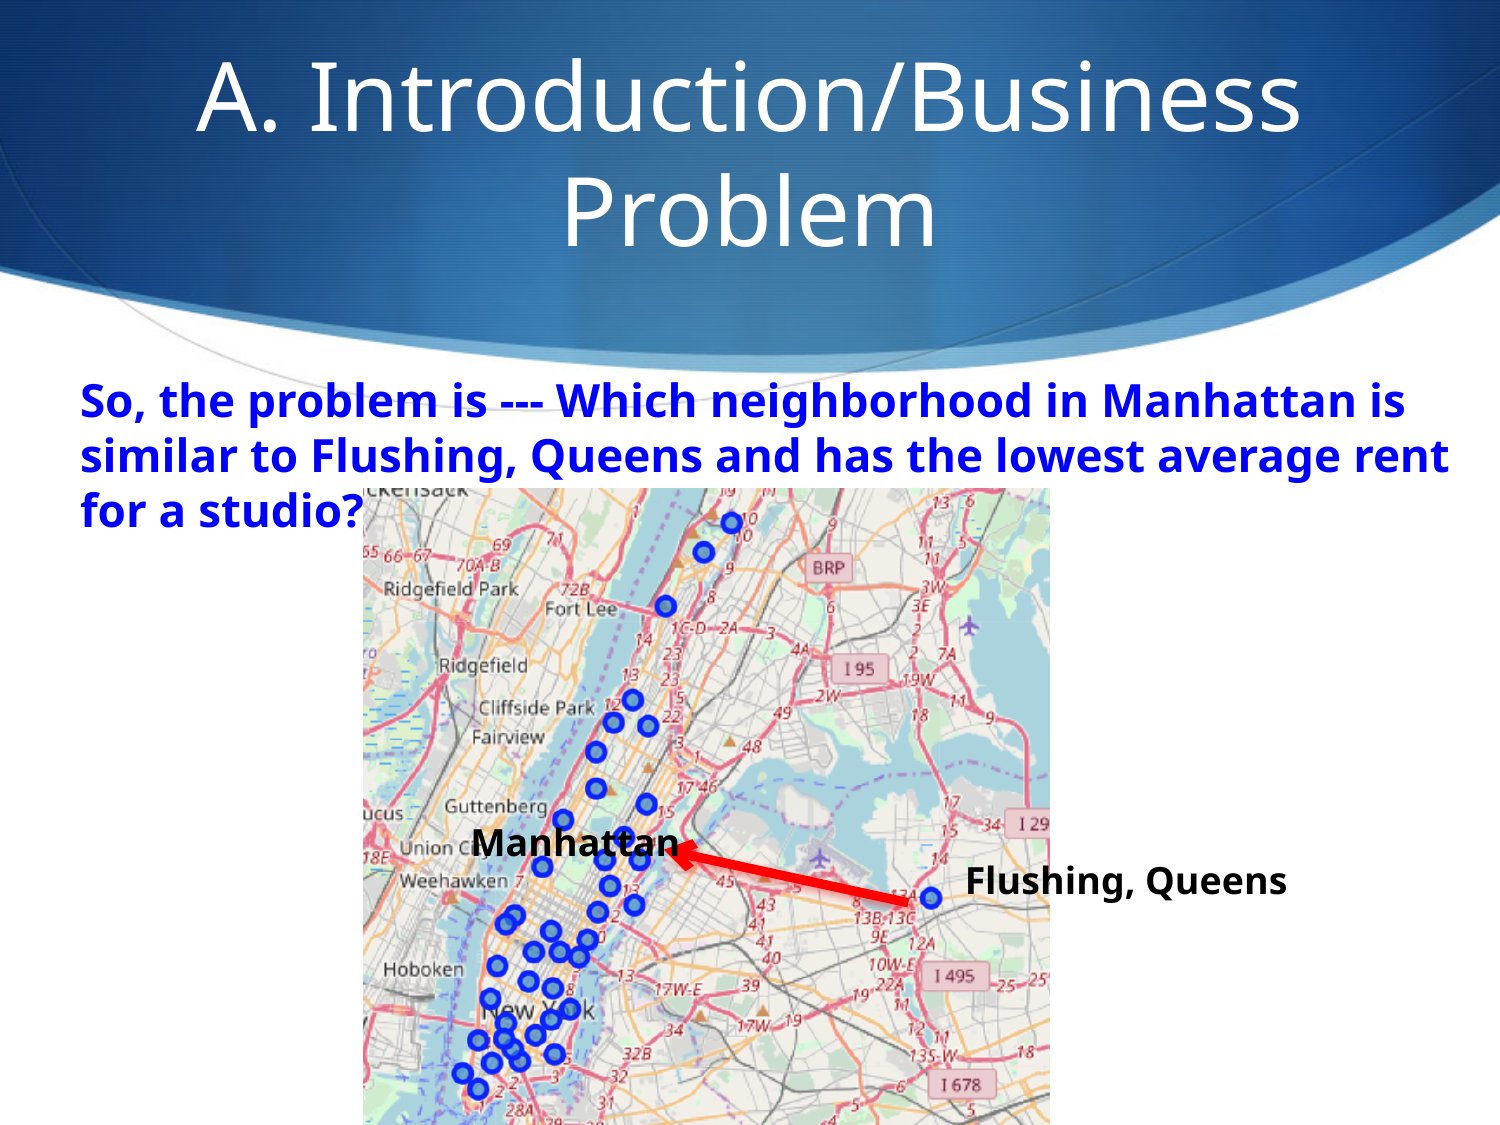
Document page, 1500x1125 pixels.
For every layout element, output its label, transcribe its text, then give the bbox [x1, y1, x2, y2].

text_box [663, 849, 909, 904]
title A. Introduction/Business Problem [75, 56, 1425, 245]
picture [0, 0, 1500, 1125]
text_box Flushing, Queens [1051, 849, 1306, 910]
list So, the problem is --- Which neighborhood in Manhattan is similar to Flushing, Queens and has the lowest average rent for a studio? [64, 363, 1473, 564]
